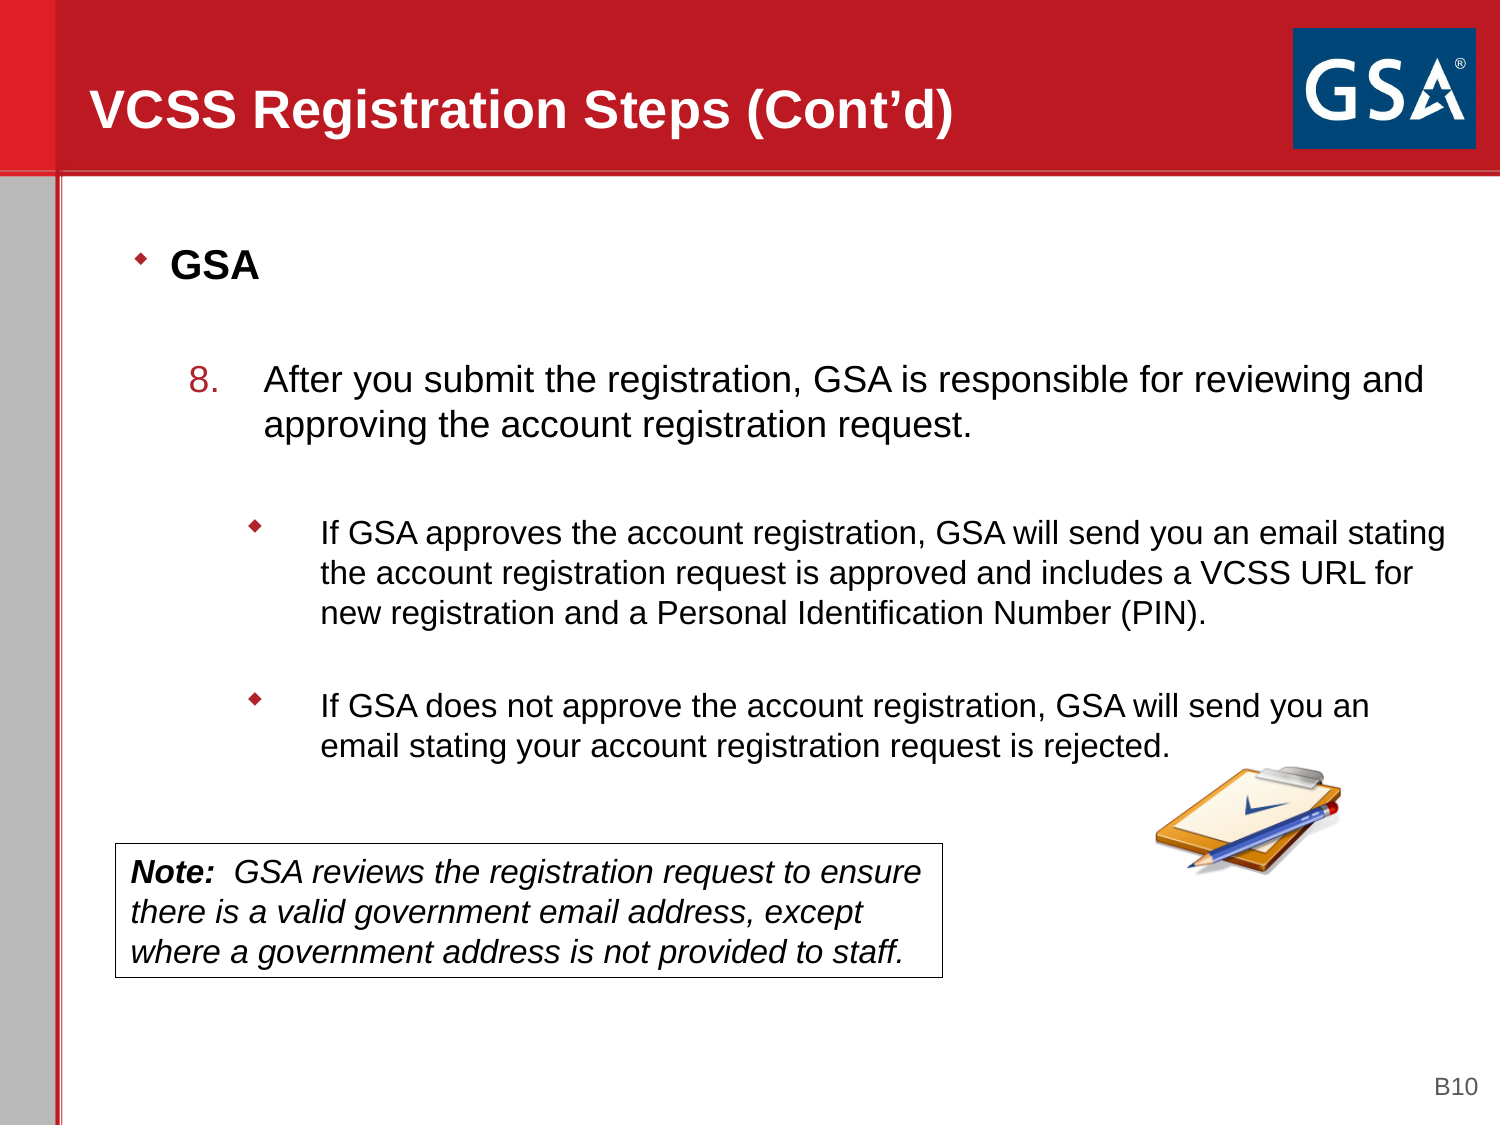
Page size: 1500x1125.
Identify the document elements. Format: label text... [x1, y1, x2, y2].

text_box B10 [1419, 1063, 1500, 1109]
list GSA After you submit the registration, GSA is responsible for reviewing and approving the account registration request. If GSA approves the account registration, GSA will send you an email stating the account registration request is approved and includes a VCSS URL for new registration and a Personal Identification Number (PIN). If GSA does not approve the account registration, GSA will send you an email stating your account registration request is rejected. [116, 230, 1468, 757]
picture [1153, 711, 1345, 903]
text_box Note: GSA reviews the registration request to ensure there is a valid government email address, except where a government address is not provided to staff. [115, 843, 943, 978]
title VCSS Registration Steps (Cont’d) [74, 54, 1440, 148]
picture [0, 0, 1500, 1125]
